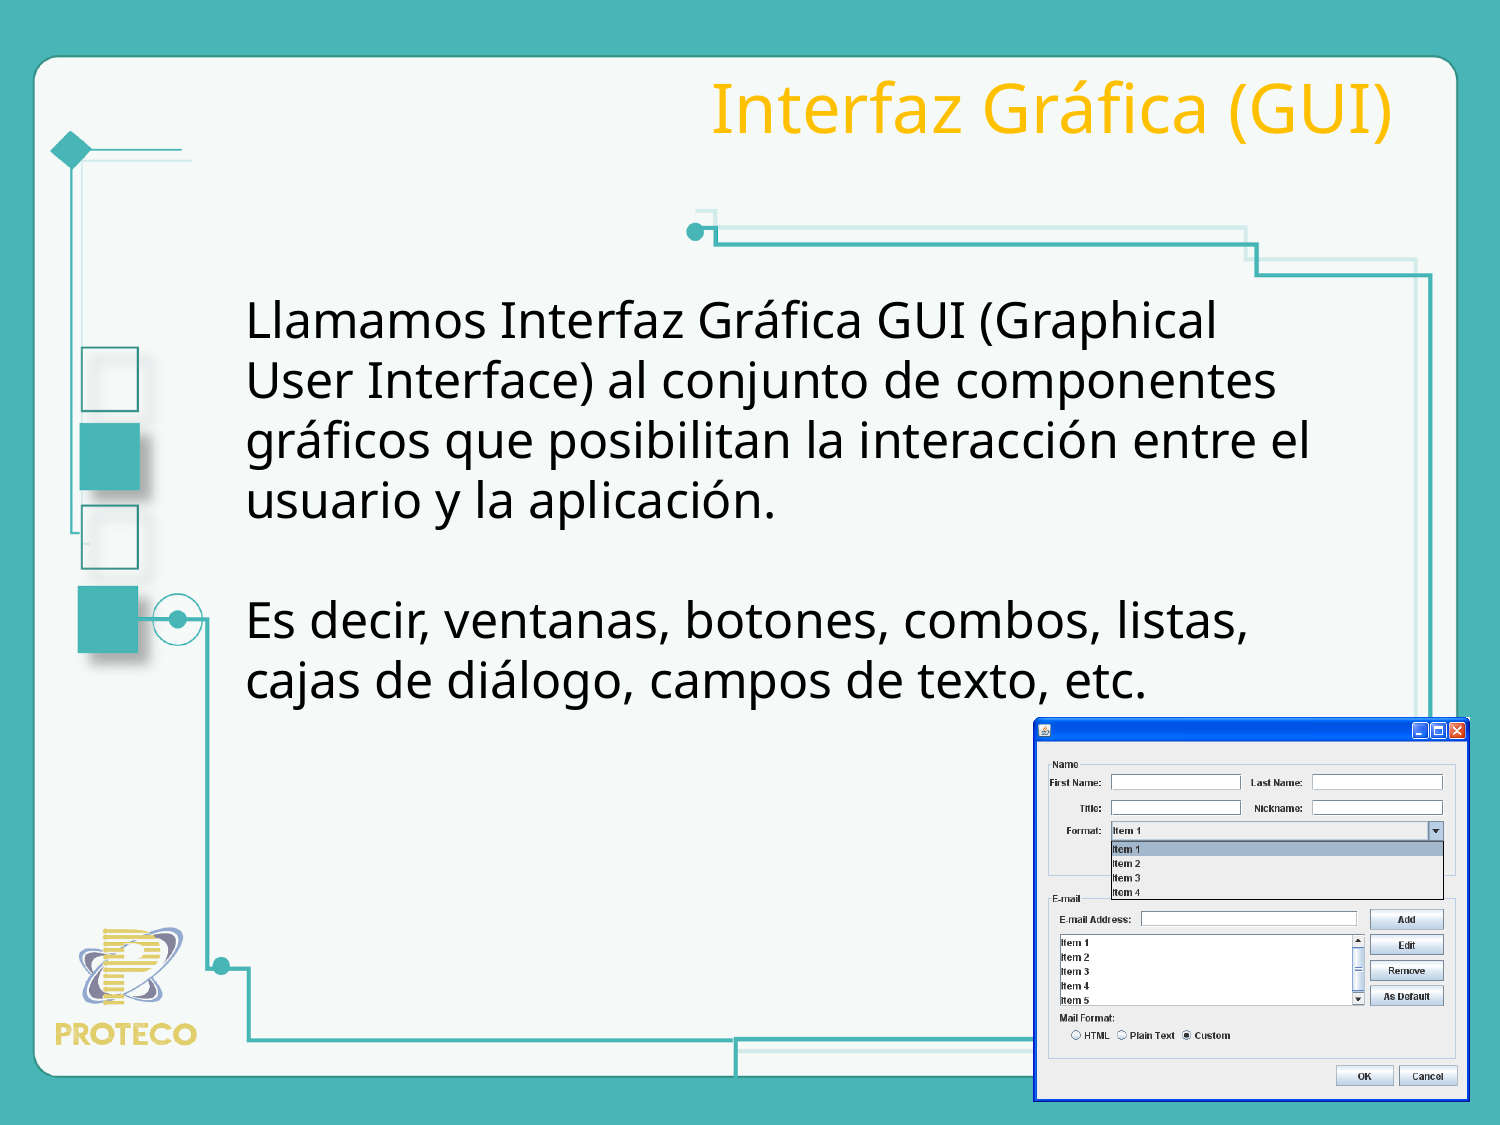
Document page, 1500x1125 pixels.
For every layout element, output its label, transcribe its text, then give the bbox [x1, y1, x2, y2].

title Interfaz Gráfica (GUI) [383, 66, 1409, 219]
picture [0, 0, 1500, 1125]
text_box Llamamos Interfaz Gráfica GUI (Graphical User Interface) al conjunto de componentes gráficos que posibilitan la interacción entre el usuario y la aplicación. Es decir, ventanas, botones, combos, listas, cajas de diálogo, campos de texto, etc. [230, 280, 1341, 716]
